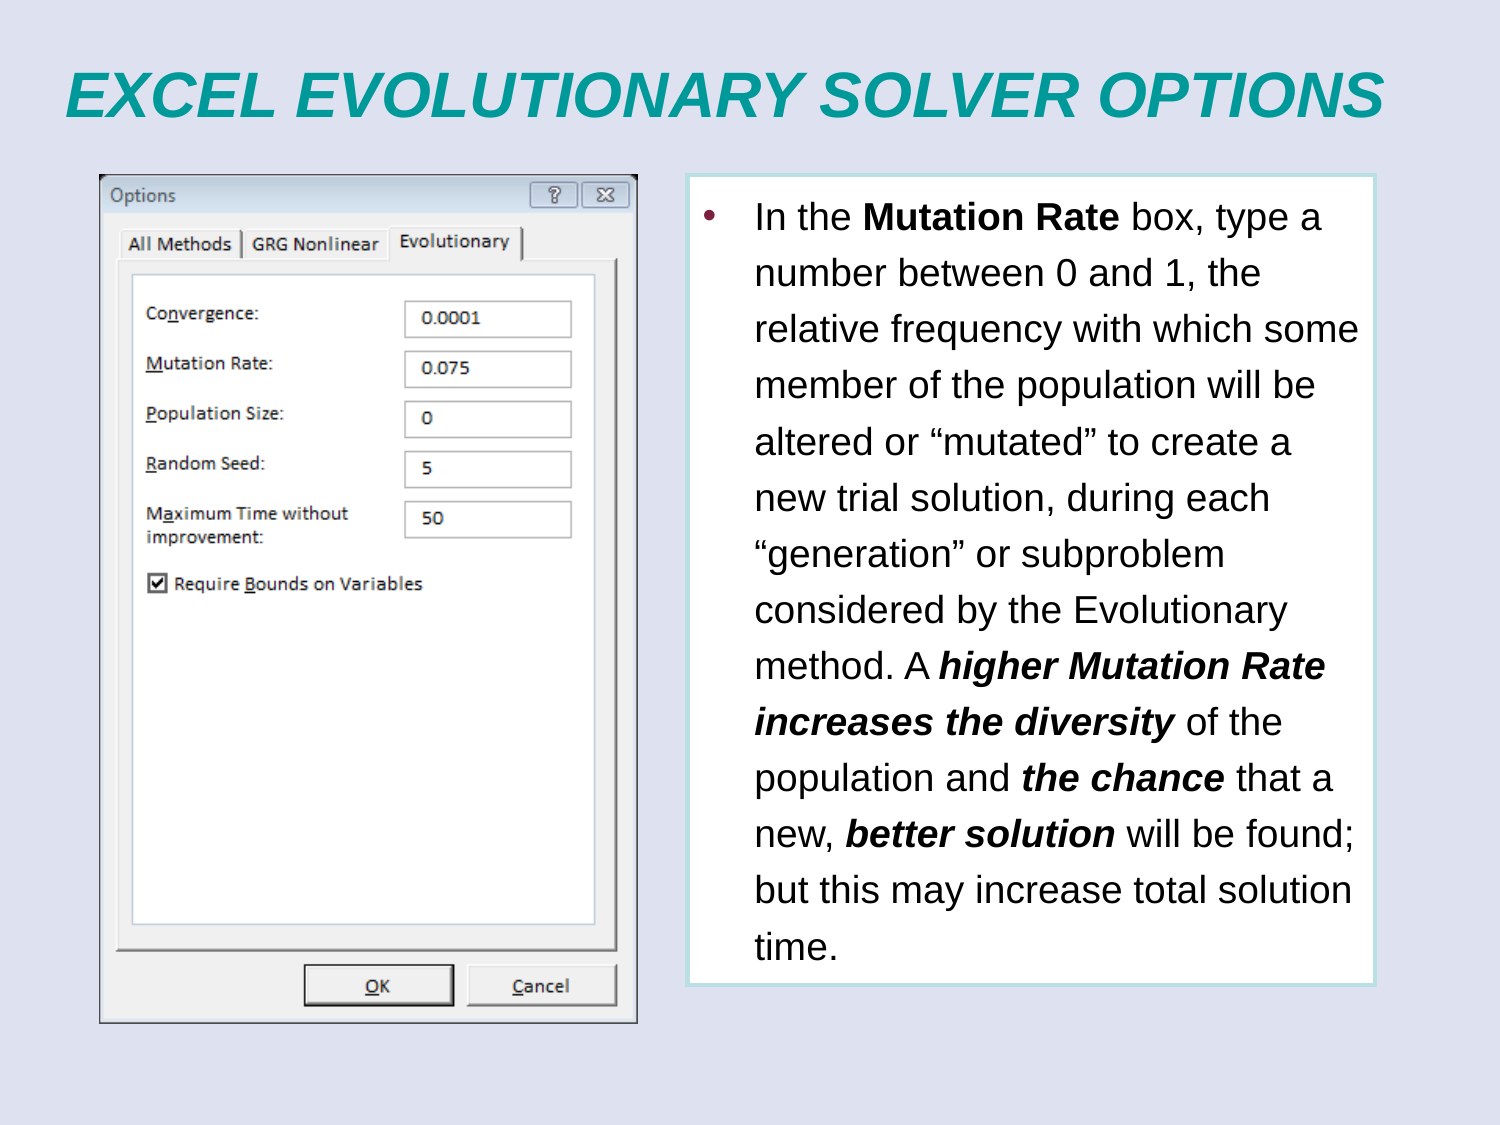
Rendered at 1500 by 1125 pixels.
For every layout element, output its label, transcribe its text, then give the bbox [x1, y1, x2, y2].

picture [99, 174, 638, 1024]
list In the Mutation Rate box, type a number between 0 and 1, the relative frequency with which some member of the population will be altered or “mutated” to create a new trial solution, during each “generation” or subproblem considered by the Evolutionary method. A higher Mutation Rate increases the diversity of the population and the chance that a new, better solution will be found; but this may increase total solution time. [685, 173, 1377, 987]
title EXCEL EVOLUTIONARY SOLVER OPTIONS [49, 43, 1426, 160]
